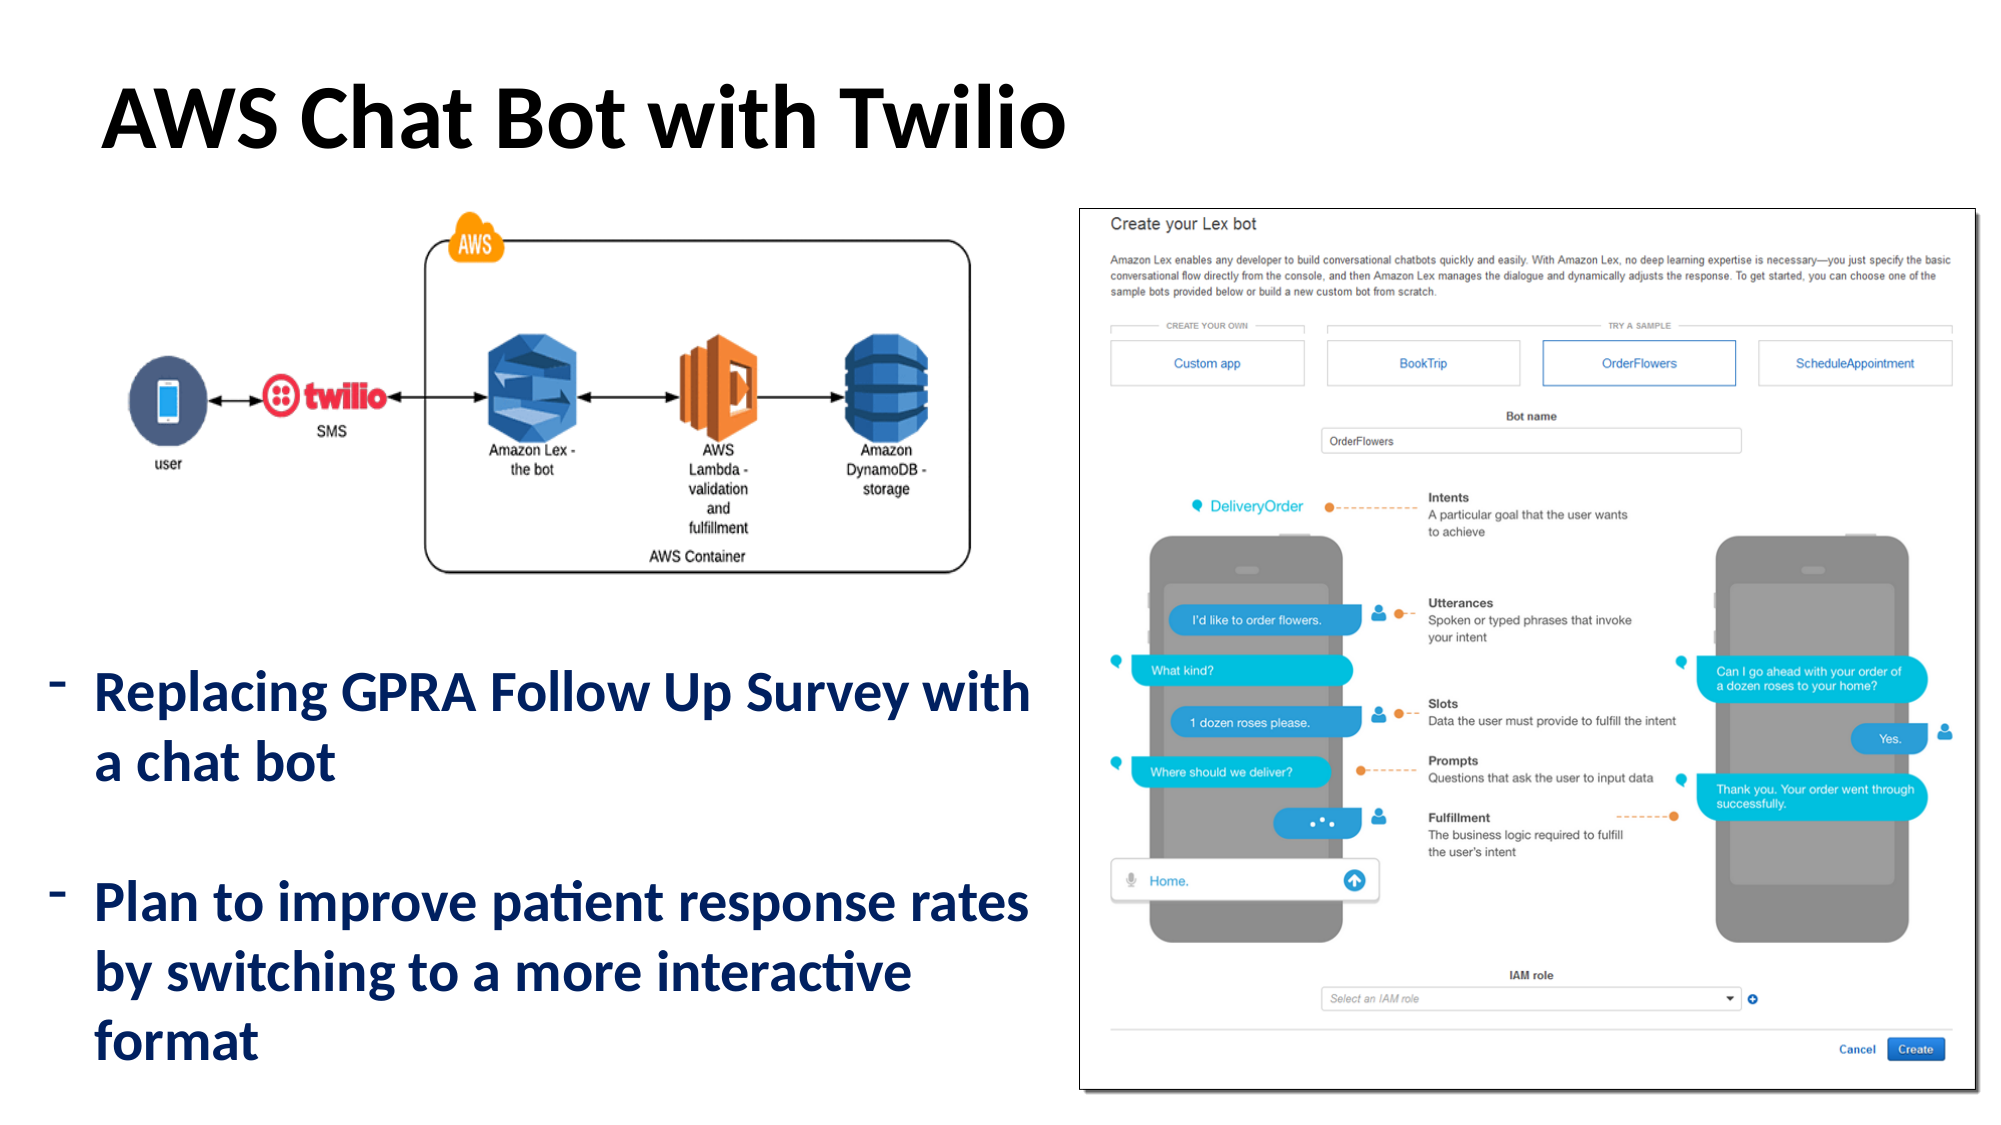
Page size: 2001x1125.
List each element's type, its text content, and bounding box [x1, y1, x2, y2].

text_box Replacing GPRA Follow Up Survey with a chat bot Plan to improve patient response rates by switching to a more interactive format [33, 645, 1079, 1080]
picture [44, 176, 1001, 608]
picture [1079, 208, 1986, 1100]
text_box AWS Chat Bot with Twilio [87, 49, 1120, 175]
